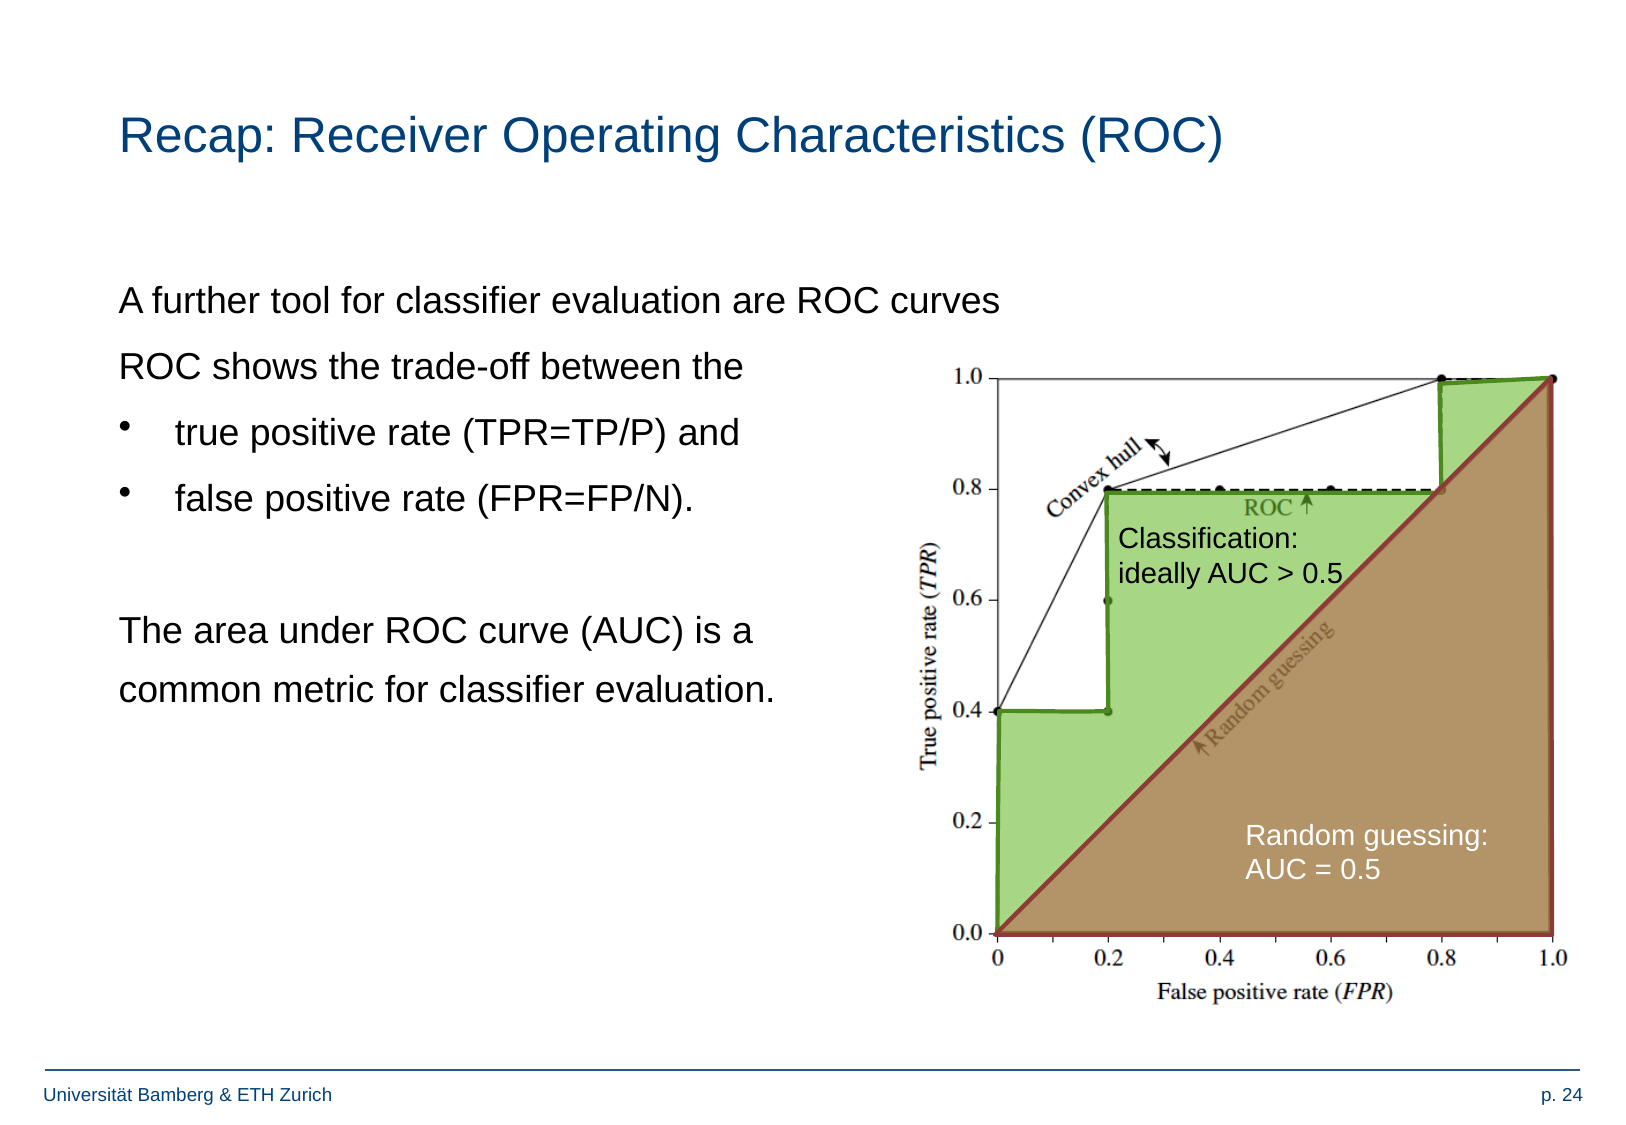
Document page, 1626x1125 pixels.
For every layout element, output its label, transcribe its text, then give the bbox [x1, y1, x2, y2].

title Recap: Receiver Operating Characteristics (ROC) [103, 44, 1415, 220]
list A further tool for classifier evaluation are ROC curves ROC shows the trade-off between the true positive rate (TPR=TP/P) and false positive rate (FPR=FP/N). The area under ROC curve (AUC) is a common metric for classifier evaluation. [103, 255, 1477, 1047]
picture [906, 355, 1573, 1013]
